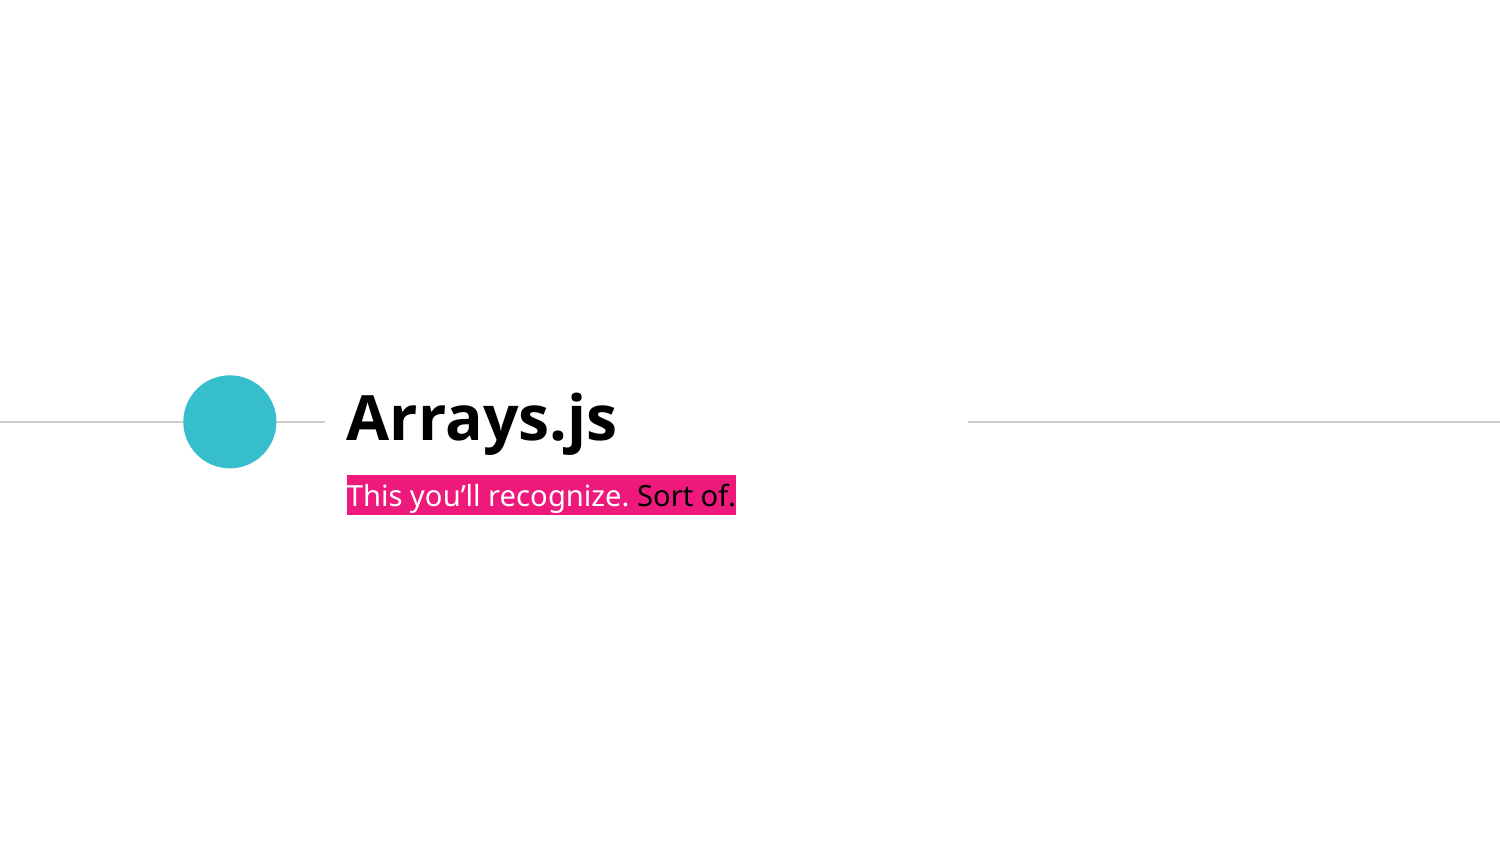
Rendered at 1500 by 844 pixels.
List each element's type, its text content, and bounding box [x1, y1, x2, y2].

title Arrays.js [331, 277, 954, 461]
subtitle This you’ll recognize. Sort of. [331, 461, 1249, 591]
text_box [186, 375, 276, 468]
